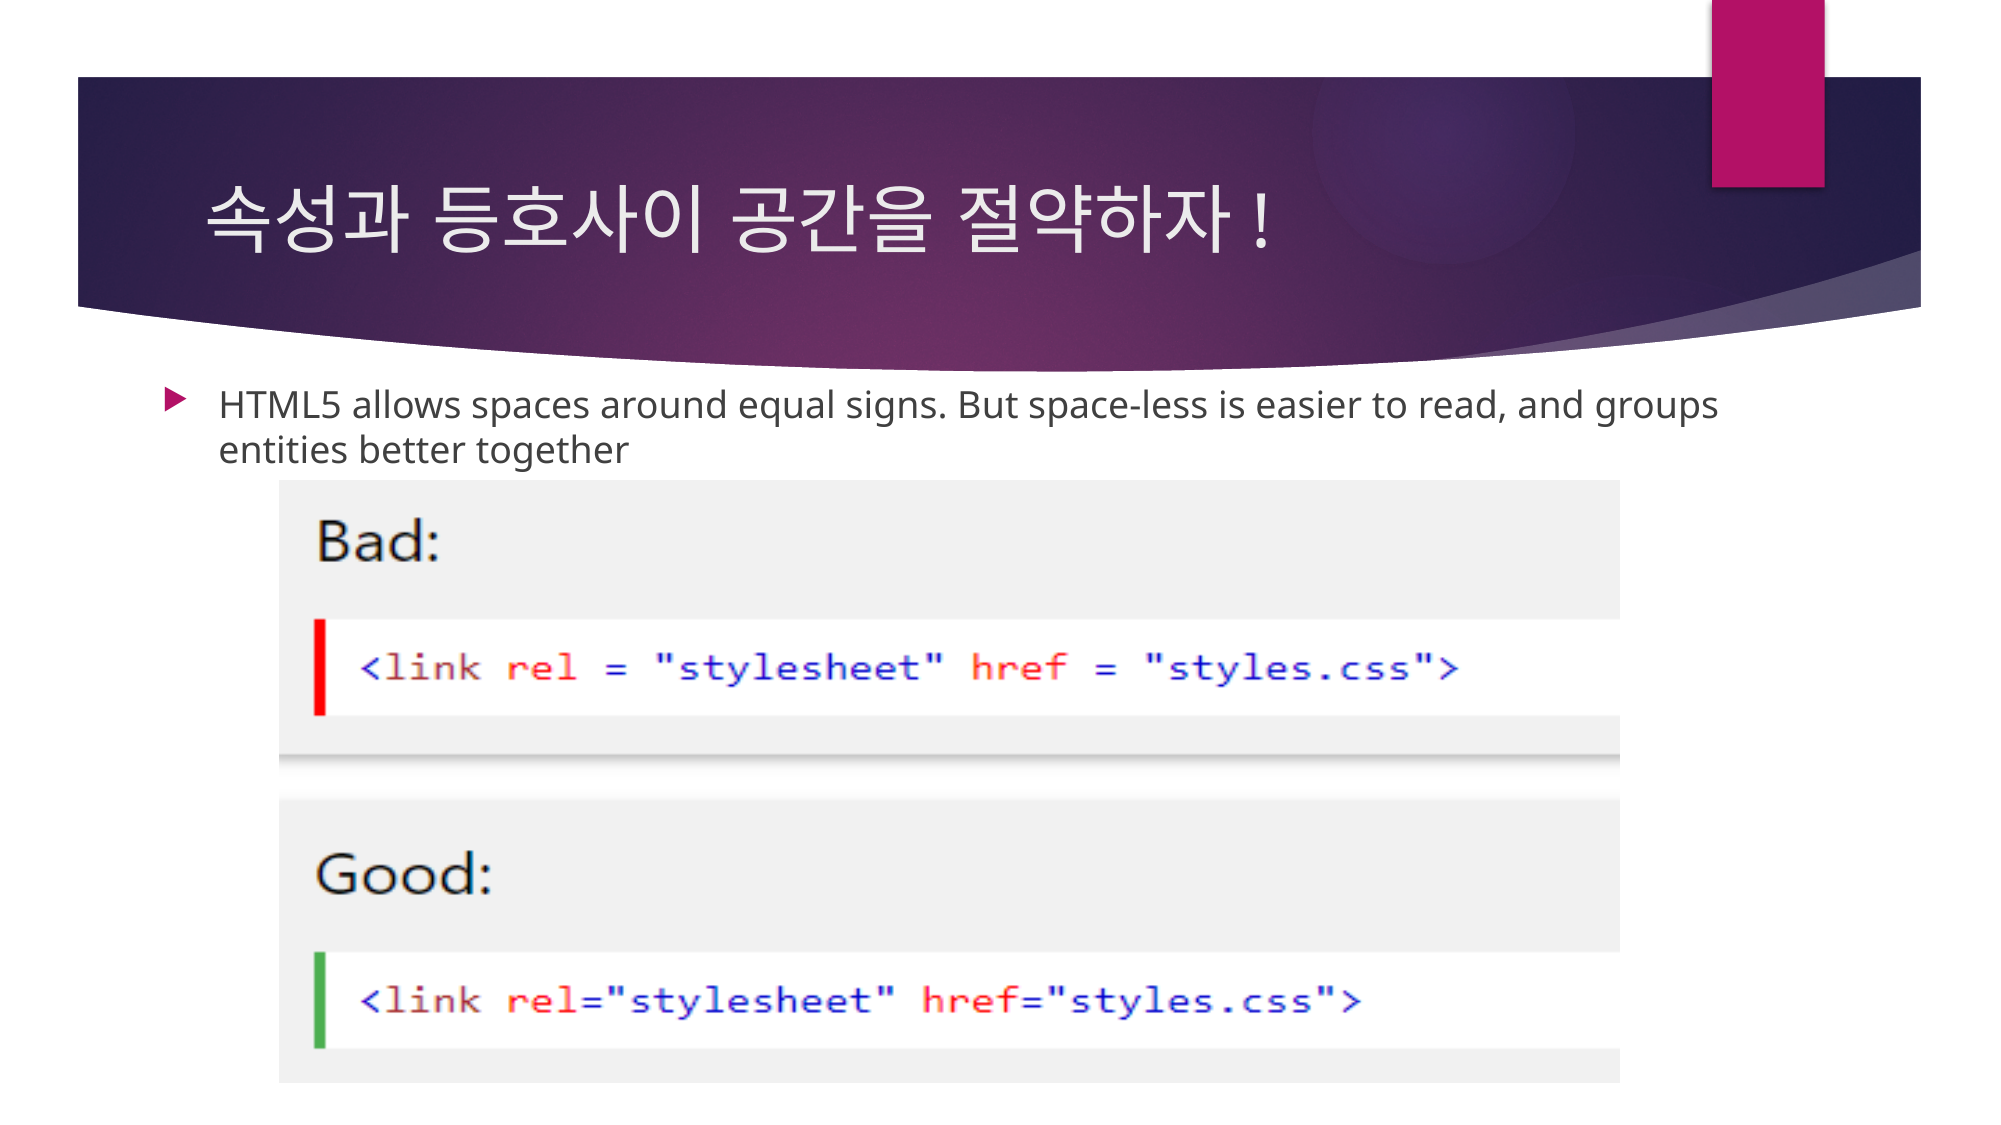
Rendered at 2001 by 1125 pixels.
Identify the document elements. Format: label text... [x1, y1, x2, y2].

picture [279, 480, 1620, 1083]
title 속성과 등호사이 공간을 절약하자! [189, 159, 1627, 276]
list HTML5 allows spaces around equal signs. But space-less is easier to read, and groups entities better together [147, 373, 1872, 481]
